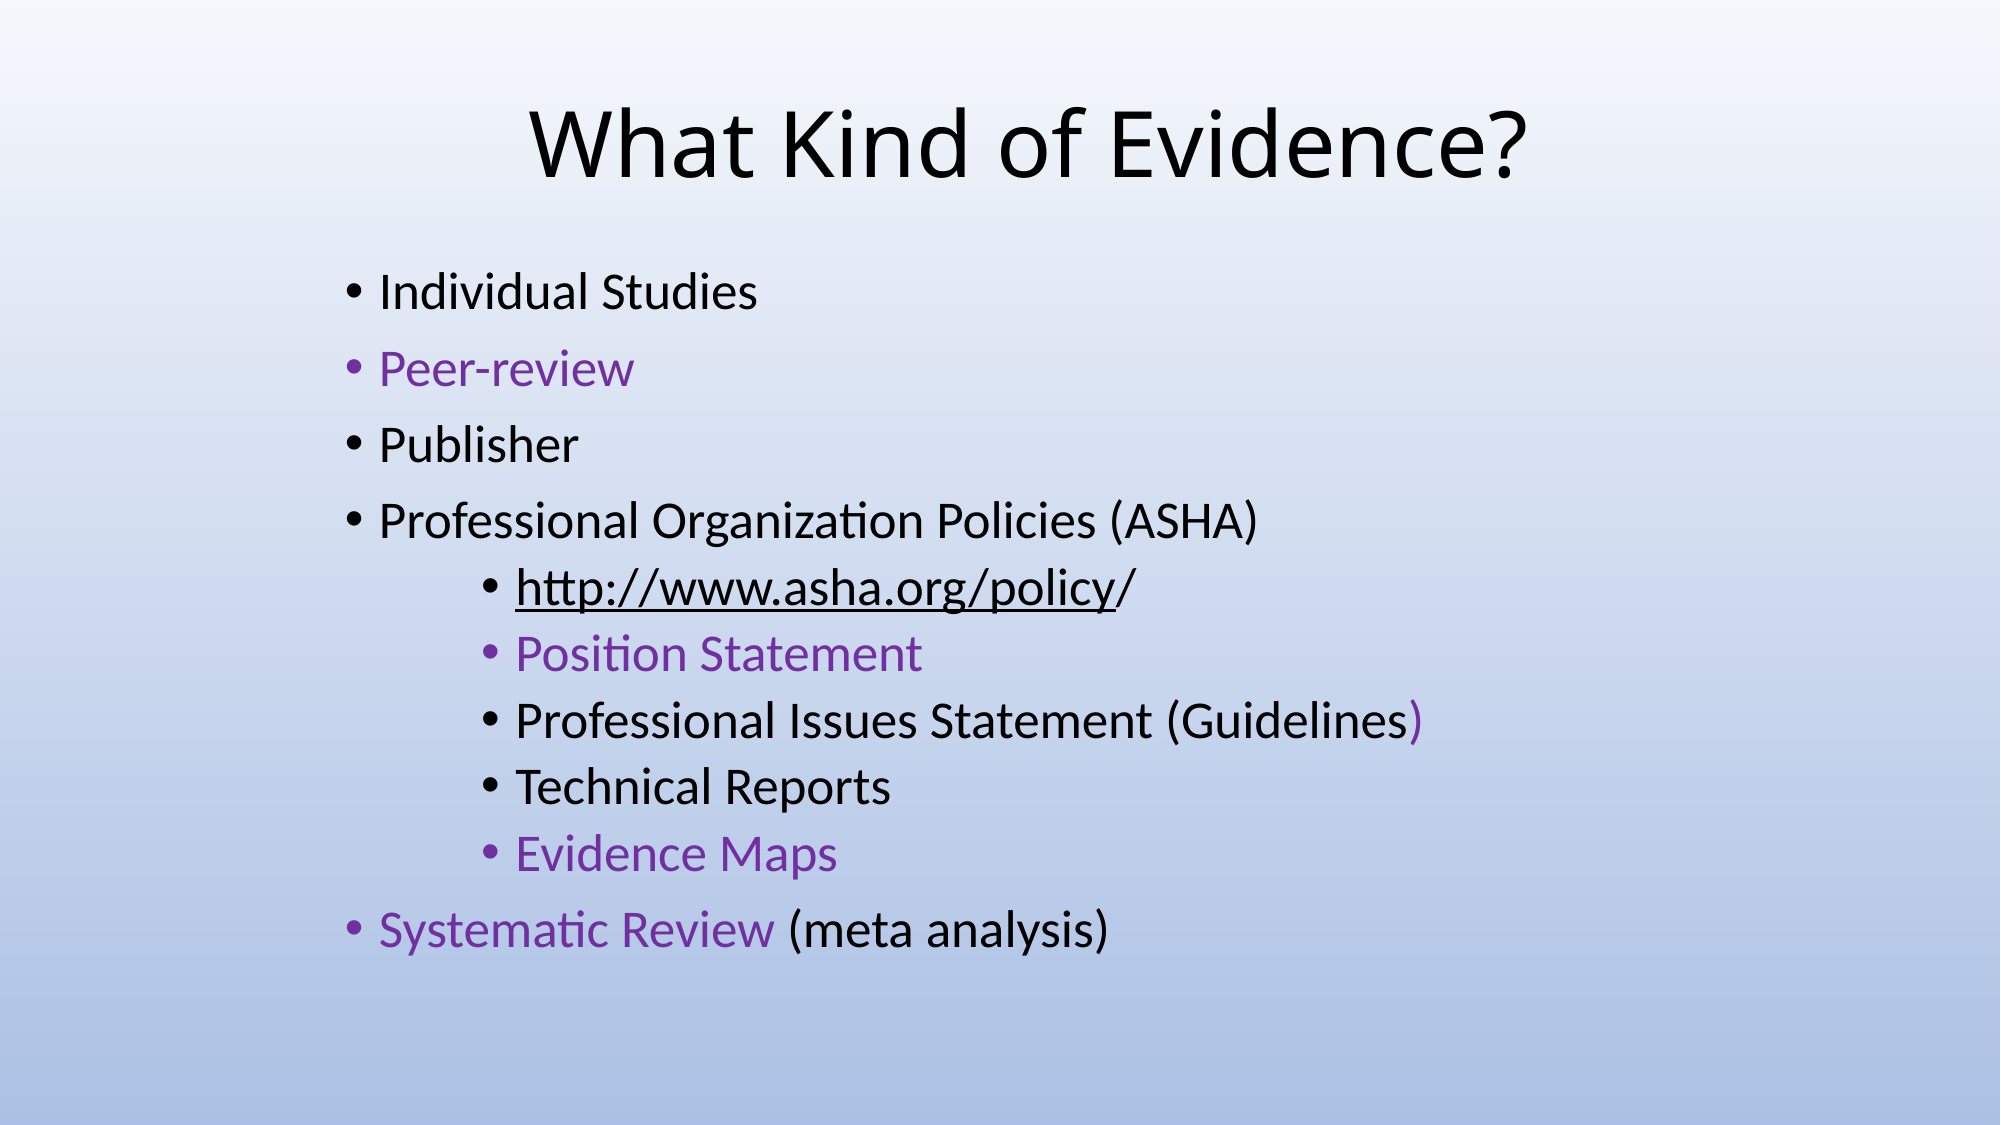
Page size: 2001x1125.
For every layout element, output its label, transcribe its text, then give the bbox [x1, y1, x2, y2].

list Individual Studies Peer-review Publisher Professional Organization Policies (ASHA) http://www.asha.org/policy/ Position Statement Professional Issues Statement (Guidelines) Technical Reports Evidence Maps Systematic Review (meta analysis) [329, 256, 1624, 971]
title What Kind of Evidence? [394, 39, 1688, 257]
